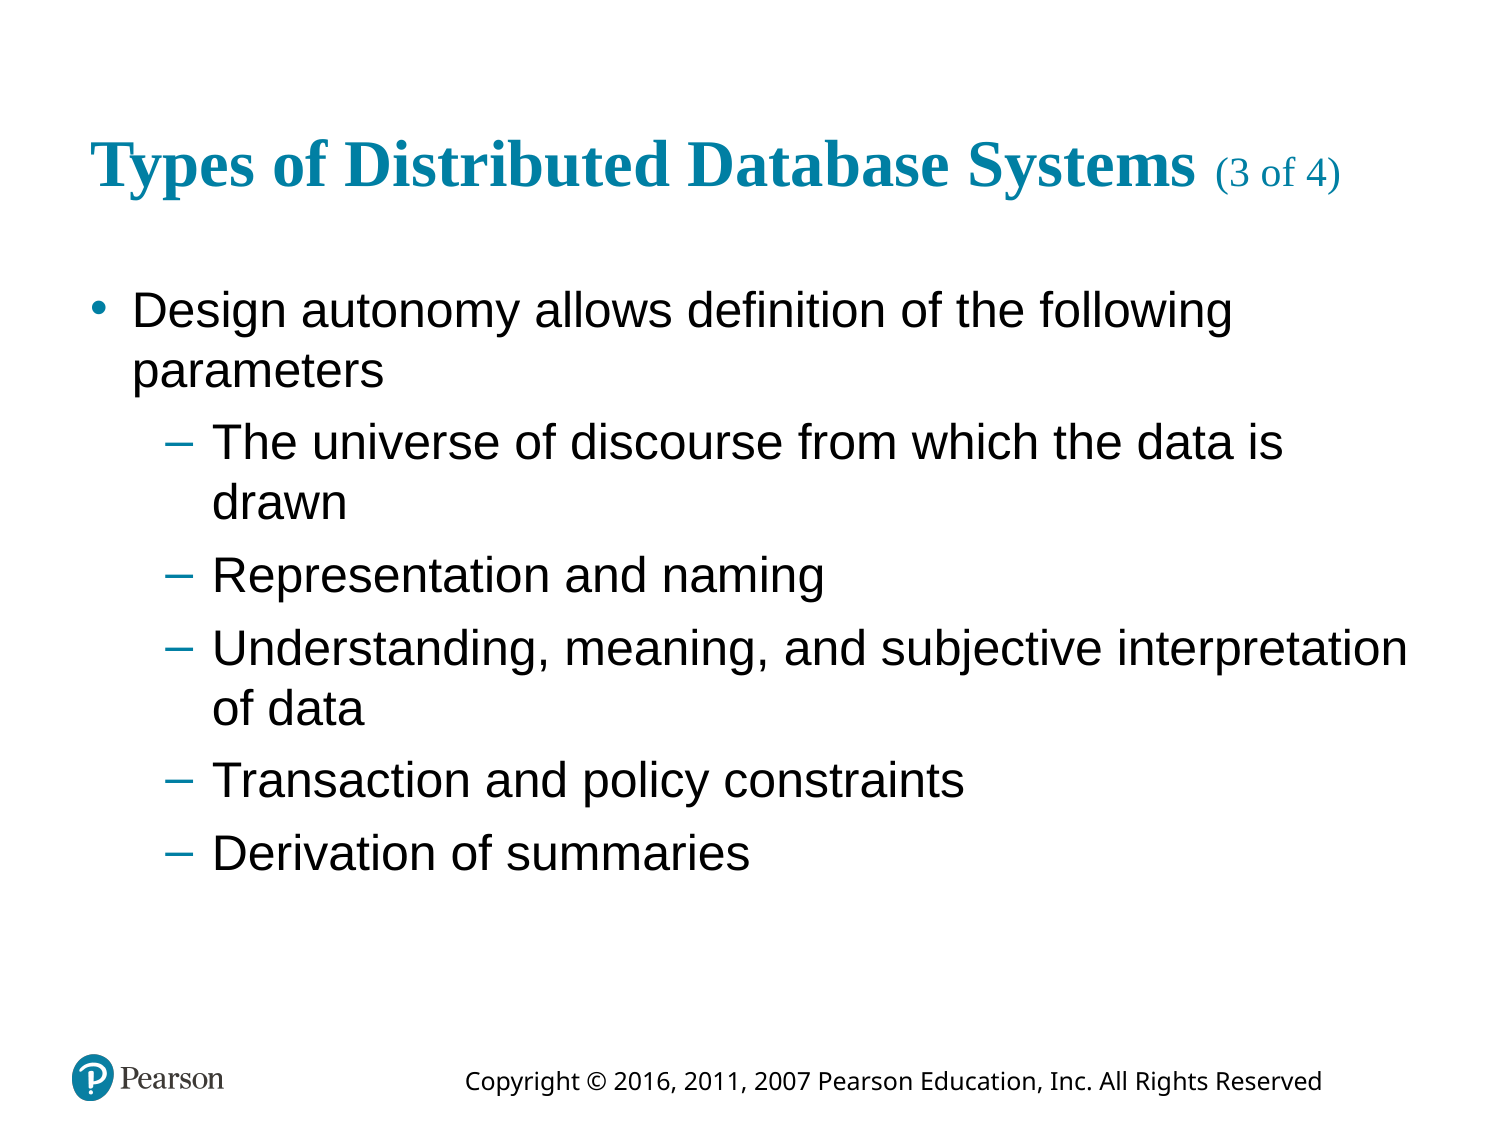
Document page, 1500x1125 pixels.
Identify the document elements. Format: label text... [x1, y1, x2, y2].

title Types of Distributed Database Systems (3 of 4) [75, 35, 1425, 216]
picture [72, 1054, 88, 1070]
list Design autonomy allows definition of the following parameters The universe of discourse from which the data is drawn Representation and naming Understanding, meaning, and subjective interpretation of data Transaction and policy constraints Derivation of summaries [75, 262, 1425, 1005]
picture [72, 1087, 83, 1101]
picture [80, 1063, 106, 1088]
picture [98, 1054, 224, 1101]
